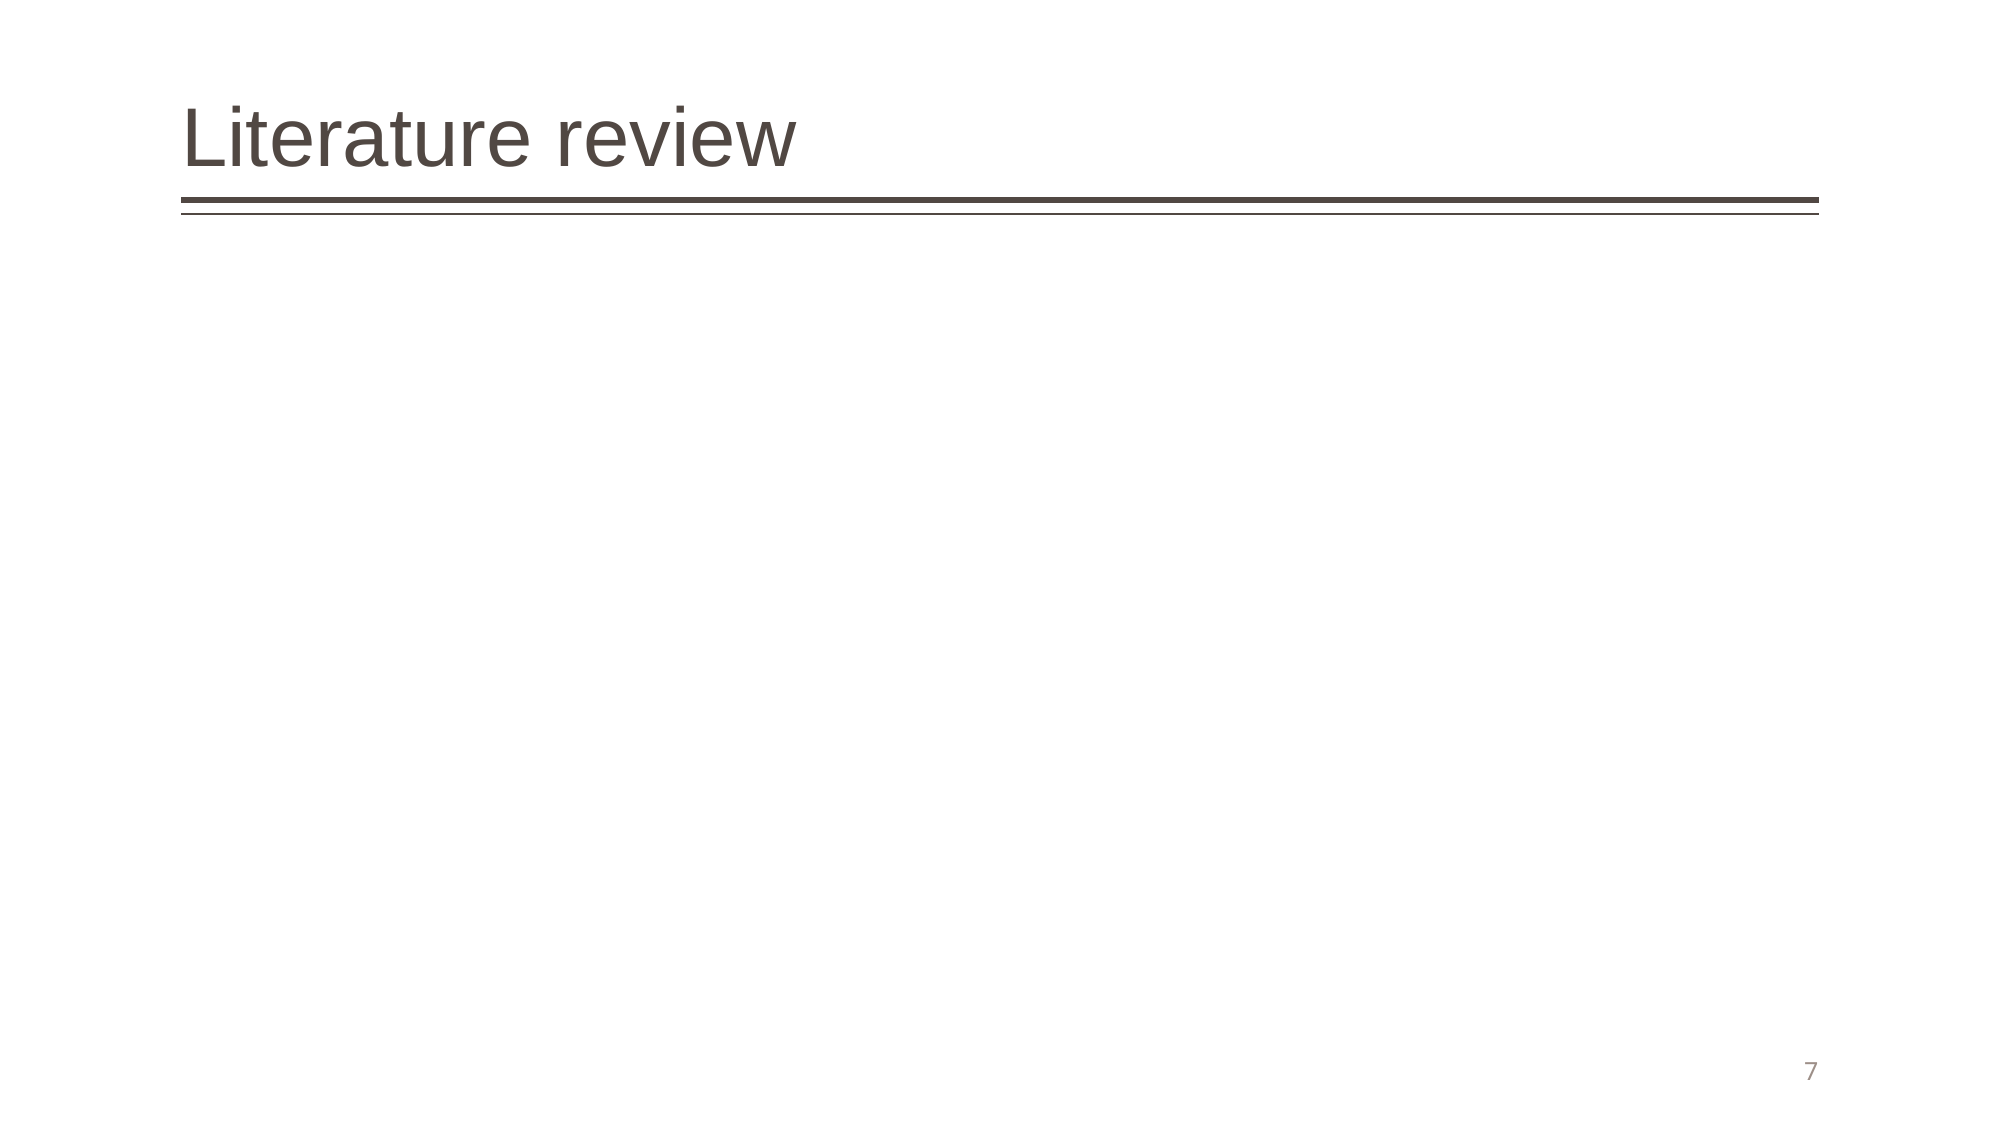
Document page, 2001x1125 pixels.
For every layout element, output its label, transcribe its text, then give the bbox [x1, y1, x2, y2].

slide_number 7 [1518, 1042, 1819, 1103]
title Literature review [181, 12, 1819, 193]
